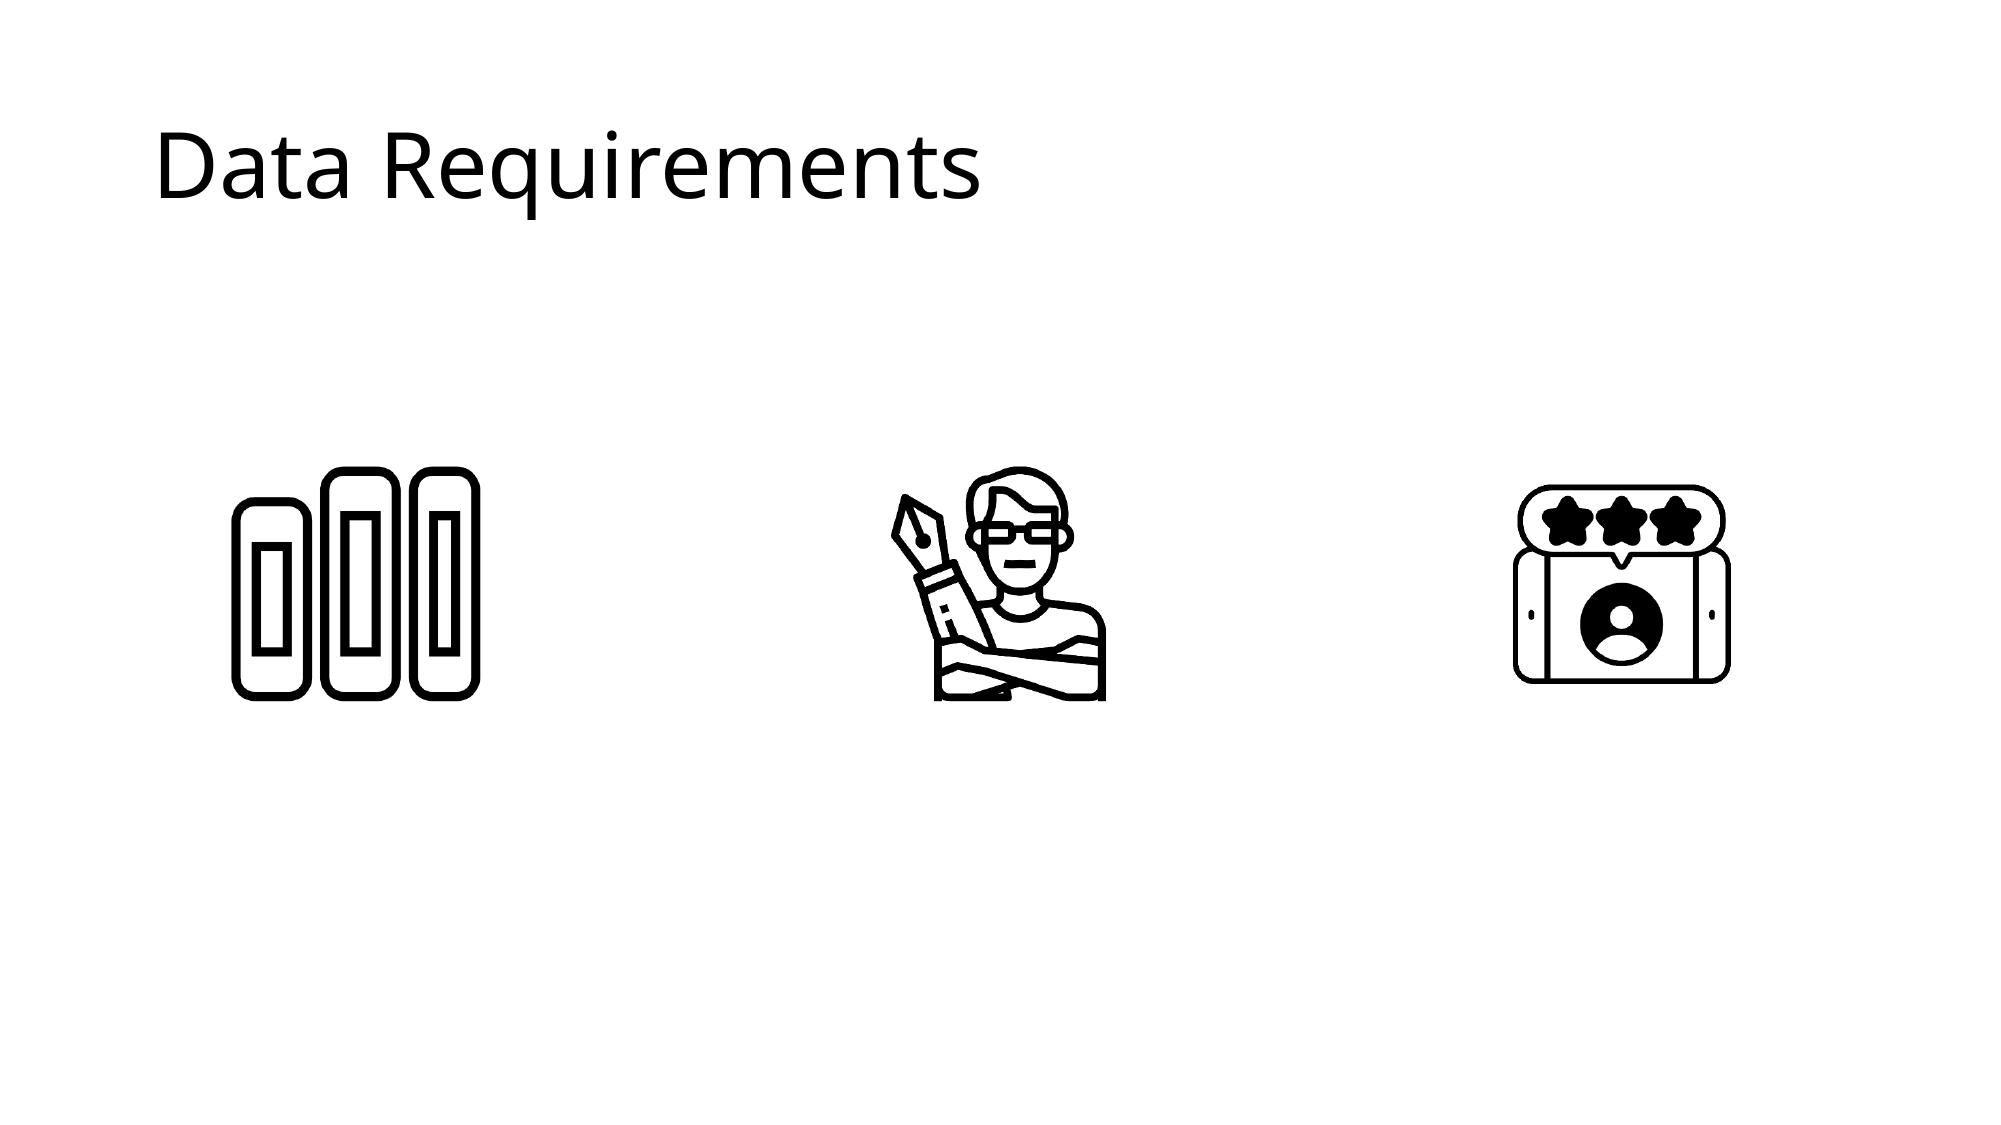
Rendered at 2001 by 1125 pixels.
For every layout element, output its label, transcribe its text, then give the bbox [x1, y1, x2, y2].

picture [127, 355, 584, 812]
title Data Requirements [137, 59, 1863, 278]
picture [819, 402, 1181, 765]
picture [1416, 378, 1827, 790]
